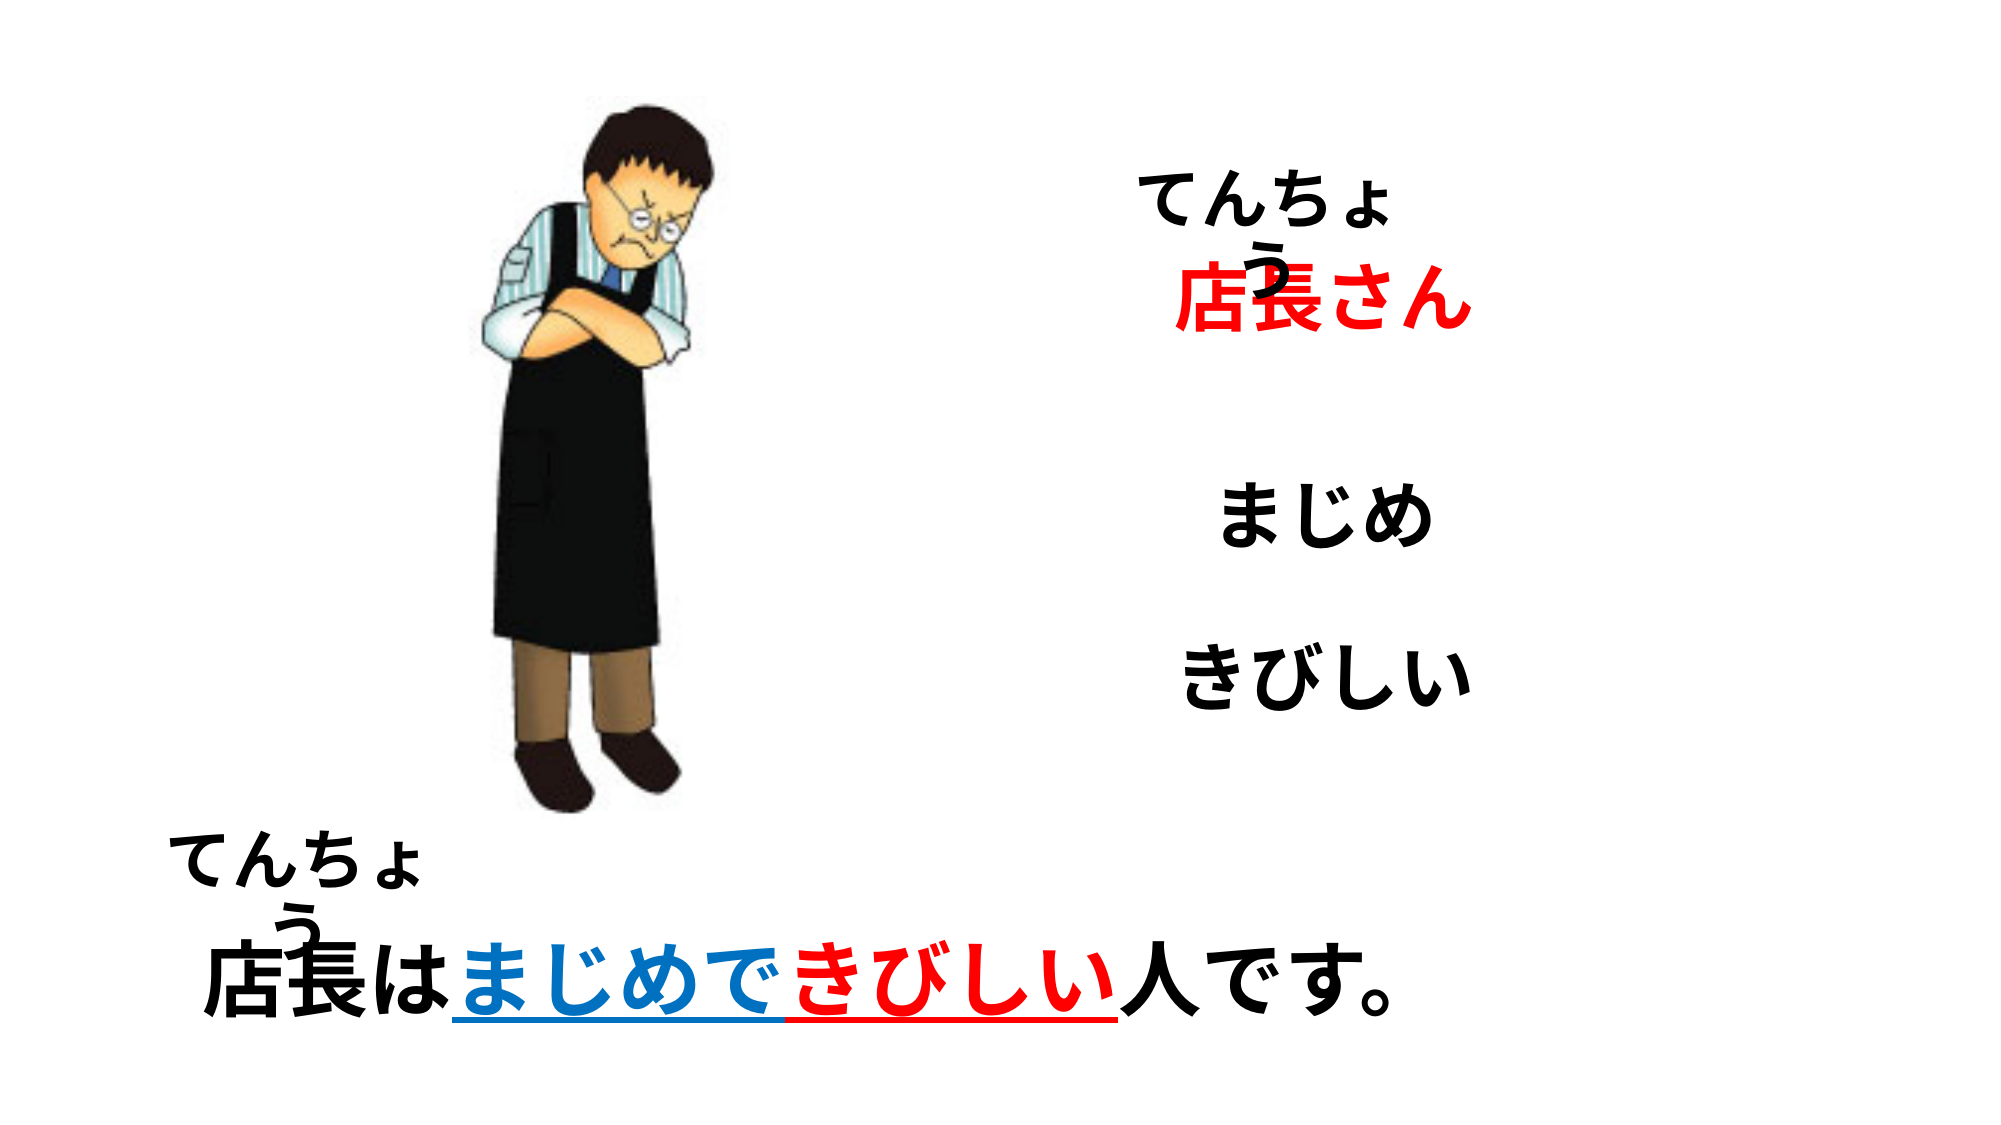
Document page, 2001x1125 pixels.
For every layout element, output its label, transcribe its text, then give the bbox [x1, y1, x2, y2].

text_box てんちょう [1099, 158, 1437, 233]
text_box てんちょう [130, 819, 469, 894]
text_box まじめ [1019, 471, 1630, 571]
text_box きびしい [1019, 632, 1630, 733]
text_box 店長さん [1053, 253, 1596, 353]
text_box 店長はまじめできびしい人です。 [187, 931, 1851, 1055]
picture [468, 96, 745, 820]
